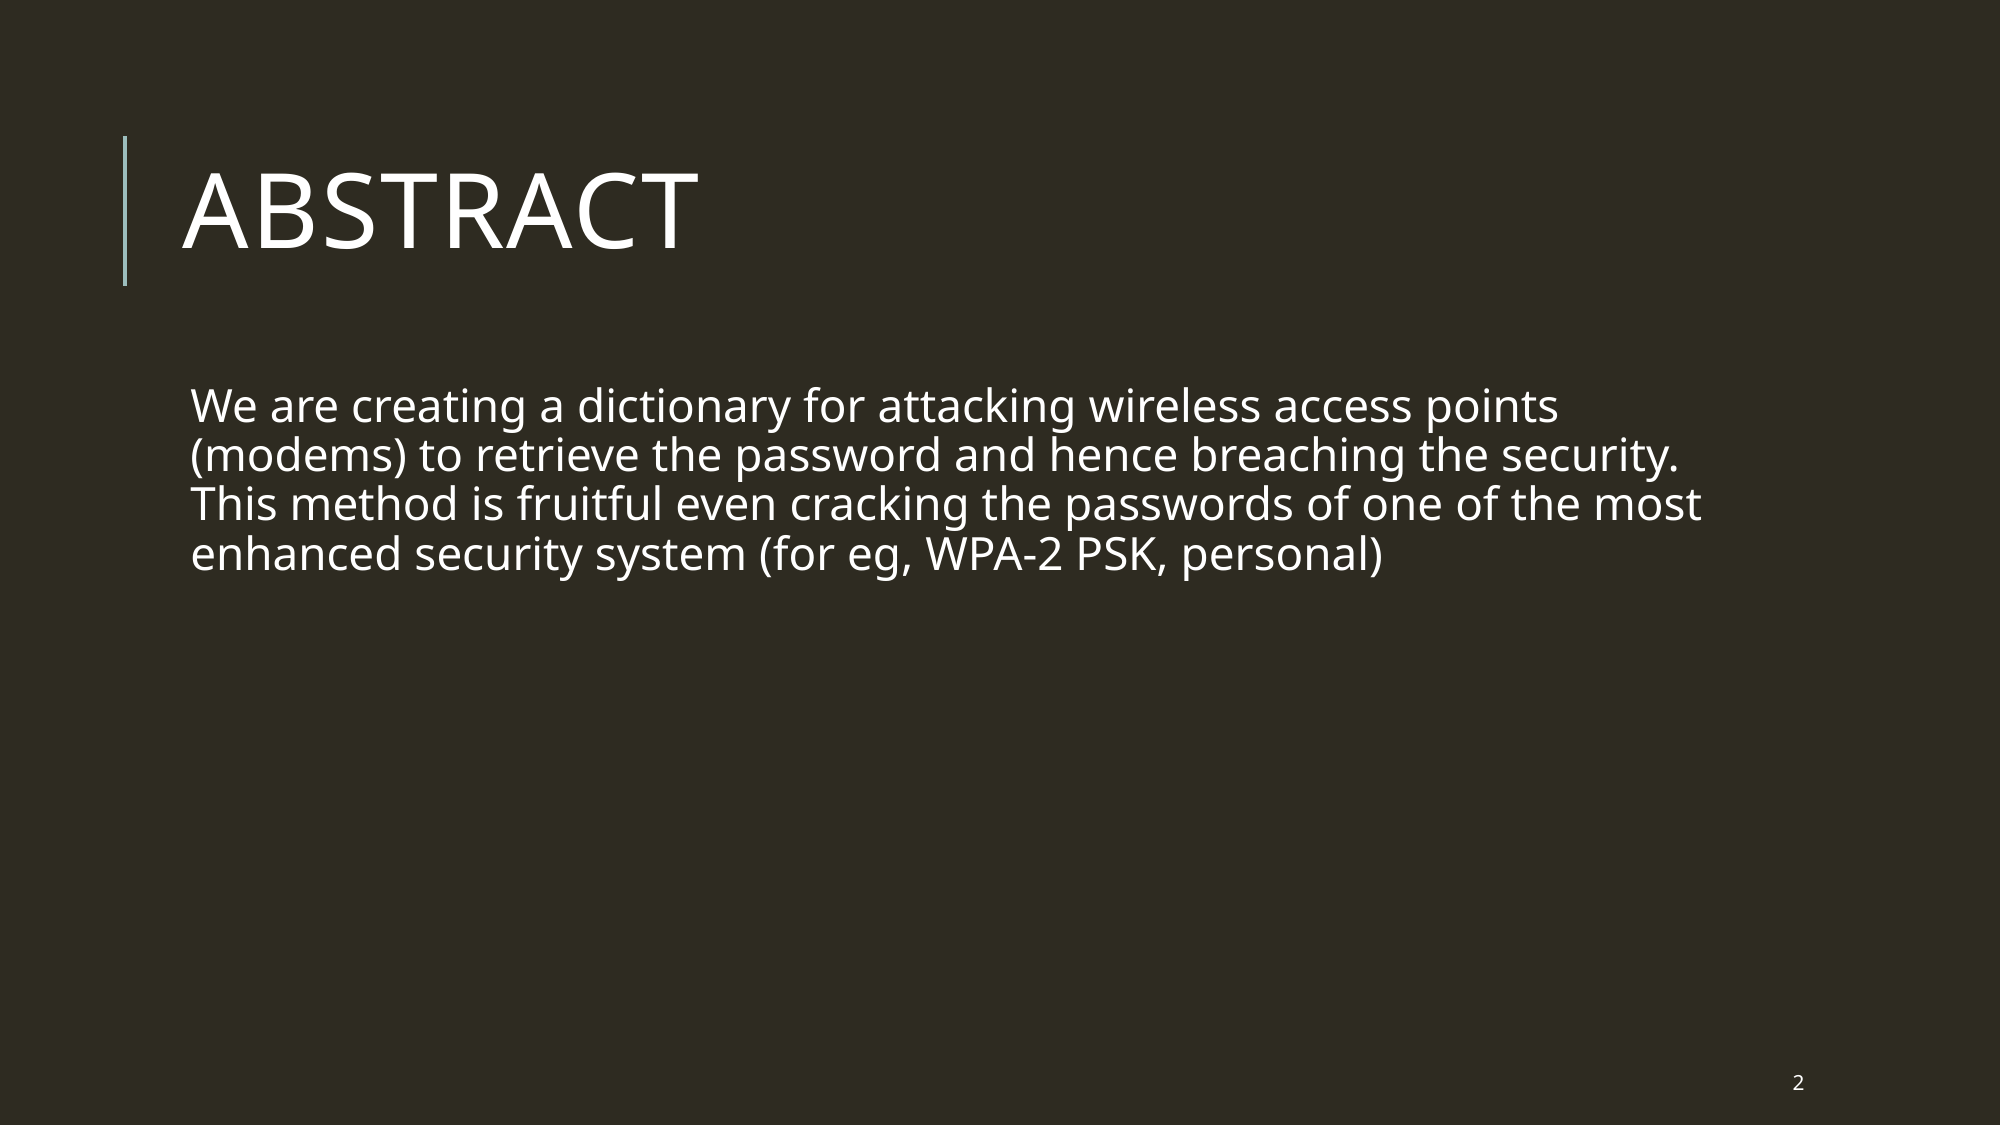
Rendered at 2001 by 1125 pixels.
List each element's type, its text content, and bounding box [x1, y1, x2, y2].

title ABSTRACT [168, 96, 1763, 342]
list We are creating a dictionary for attacking wireless access points (modems) to retrieve the password and hence breaching the security. This method is fruitful even cracking the passwords of one of the most enhanced security system (for eg, WPA-2 PSK, personal) [168, 375, 1763, 1035]
slide_number 2 [1777, 1061, 1938, 1107]
